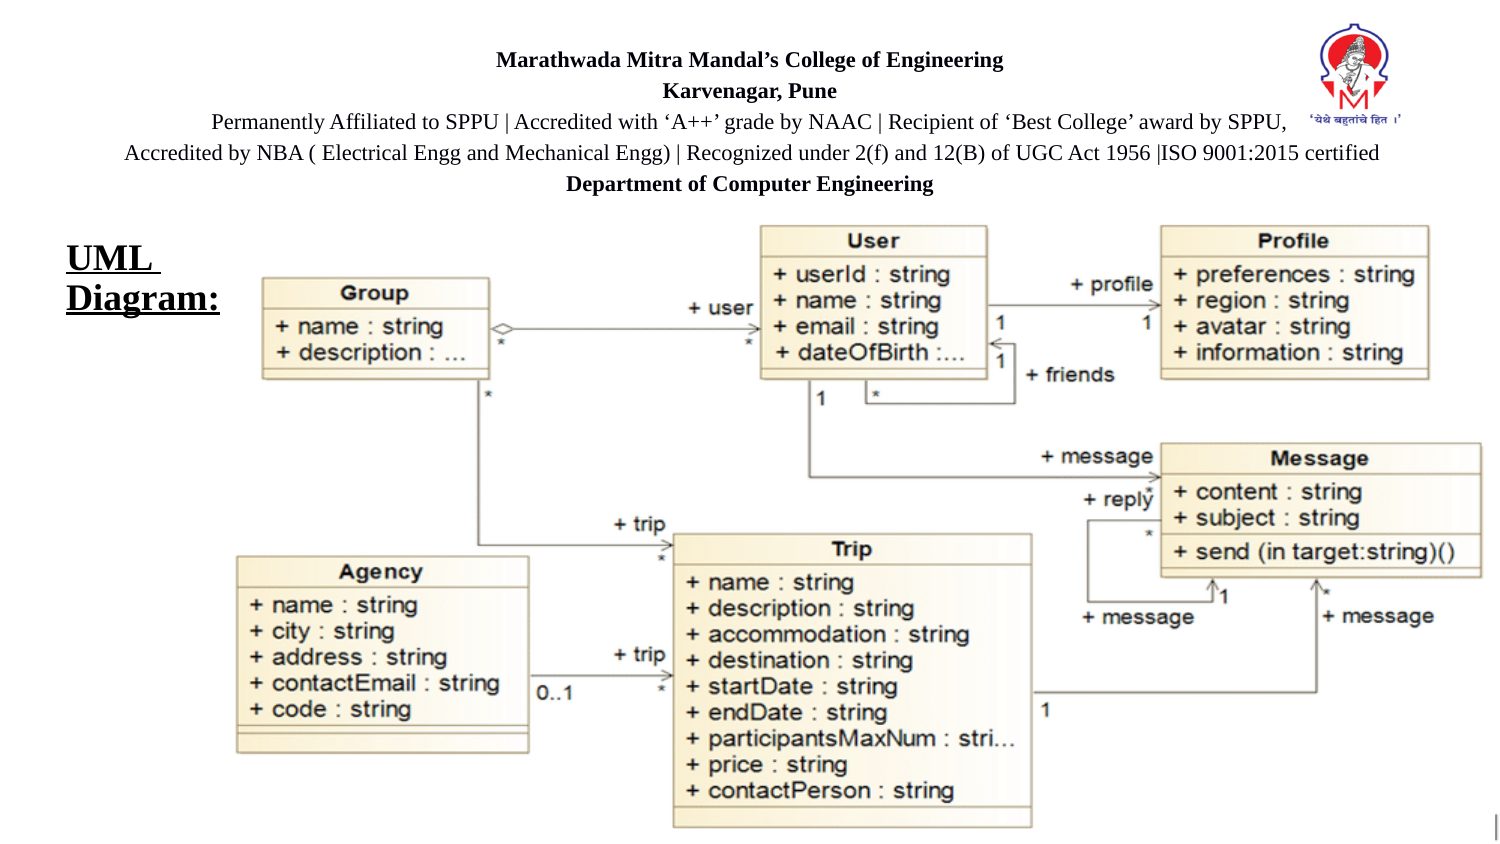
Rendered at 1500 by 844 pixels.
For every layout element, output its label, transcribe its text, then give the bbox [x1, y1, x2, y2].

subtitle UML Diagram: [51, 222, 219, 829]
picture [224, 208, 1500, 843]
title Marathwada Mitra Mandal’s College of Engineering Karvenagar, Pune Permanently Affiliated to SPPU | Accredited with ‘A++’ grade by NAAC | Recipient of ‘Best College’ award by SPPU, Accredited by NBA ( Electrical Engg and Mechanical Engg) | Recognized under 2(f) and 12(B) of UGC Act 1956 |ISO 9001:2015 certified Department of Computer Engineering [51, 23, 1449, 211]
picture [1305, 23, 1402, 126]
